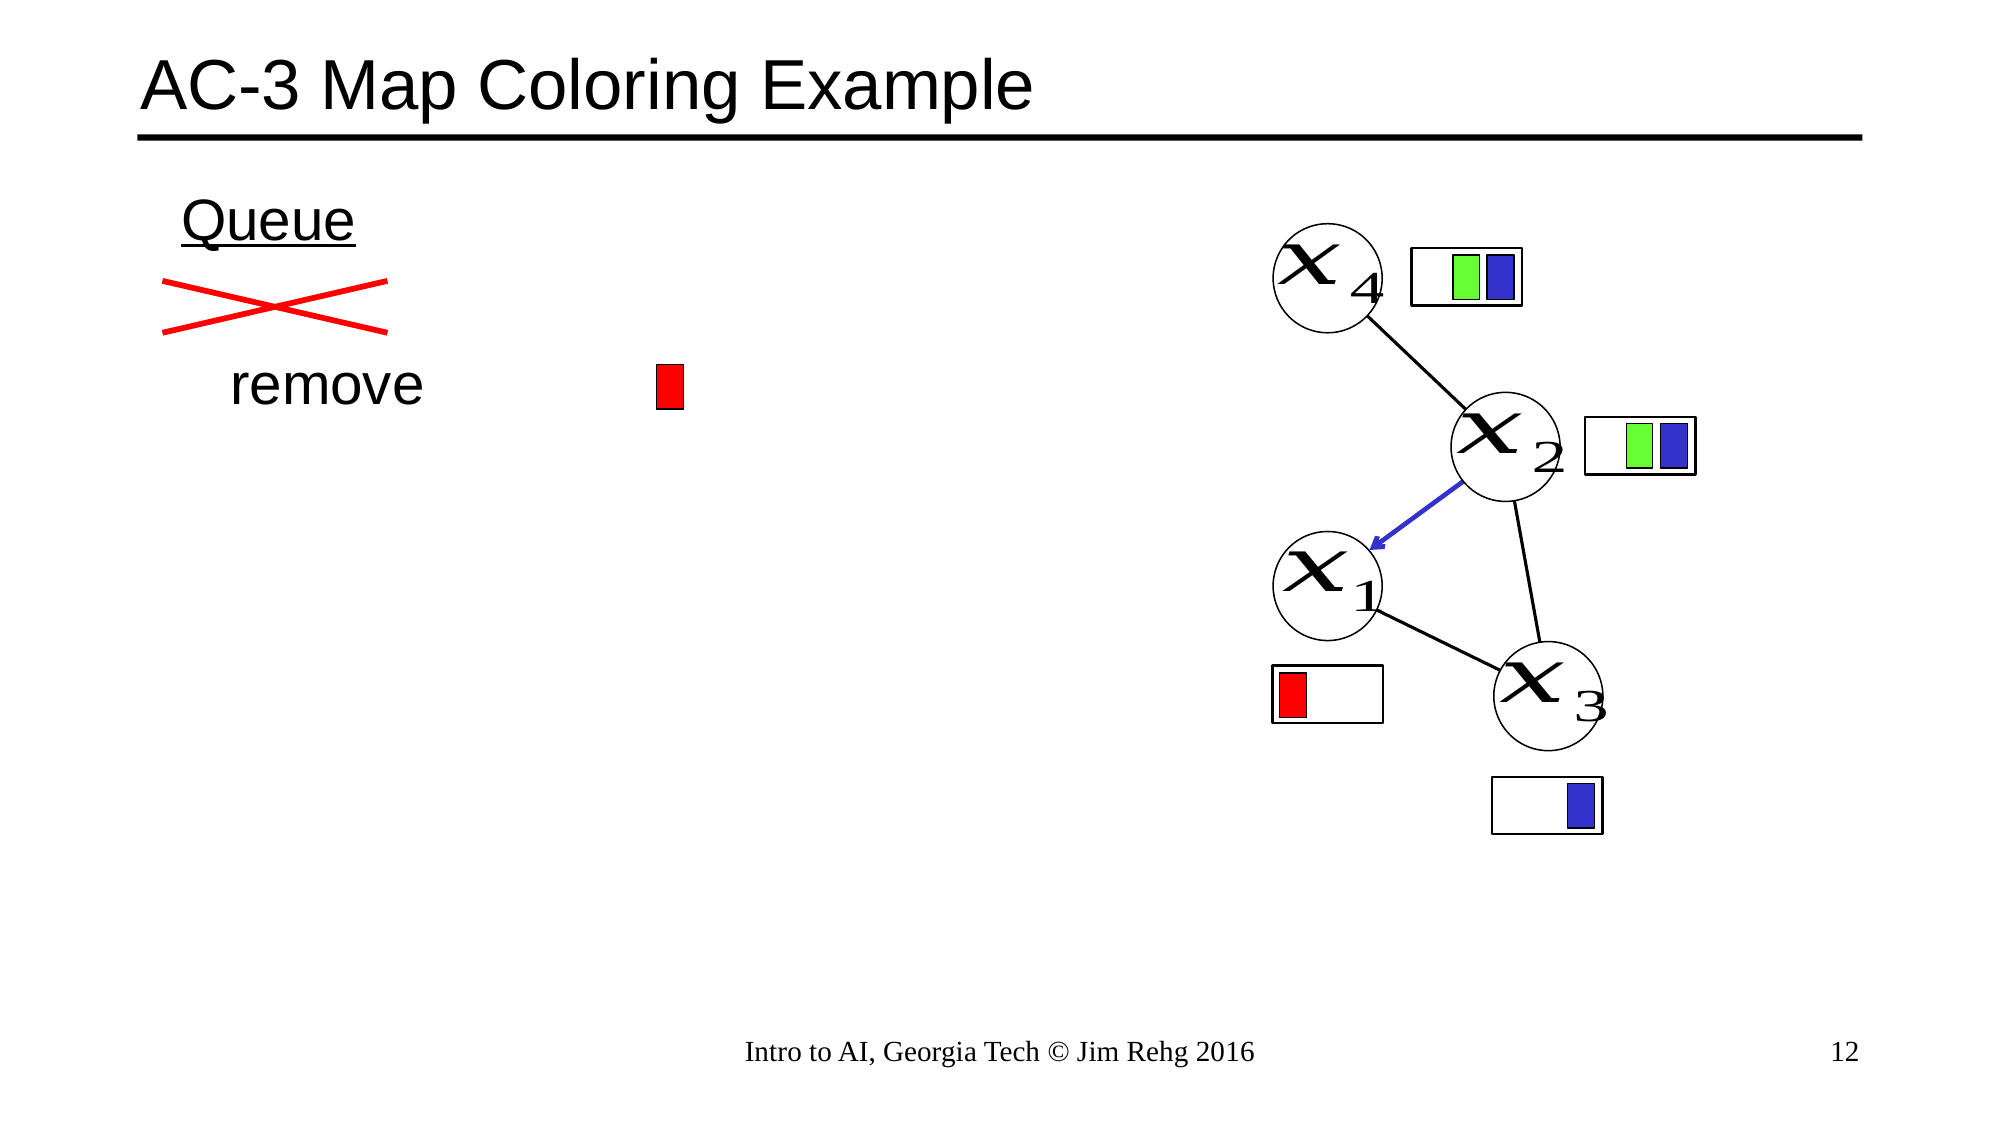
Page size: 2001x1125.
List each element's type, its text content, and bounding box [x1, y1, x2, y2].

text_box [1273, 245, 1322, 333]
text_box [1369, 455, 1499, 551]
text_box [1584, 417, 1696, 475]
text_box [1538, 444, 1555, 454]
text_box [1510, 392, 1561, 448]
text_box [1411, 248, 1523, 306]
text_box [1494, 641, 1603, 751]
text_box [656, 364, 684, 409]
text_box [1491, 776, 1603, 835]
slide_number 12 [1433, 1024, 1876, 1101]
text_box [1504, 450, 1550, 693]
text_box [162, 280, 388, 334]
text_box [1273, 531, 1383, 641]
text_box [1327, 585, 1500, 695]
title AC-3 Map Coloring Example [125, 12, 1875, 150]
text_box [1272, 665, 1384, 724]
footer Intro to AI, Georgia Tech © Jim Rehg 2016 [683, 1024, 1317, 1101]
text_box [1327, 277, 1506, 448]
text_box [1285, 223, 1383, 277]
text_box [1554, 455, 1560, 469]
